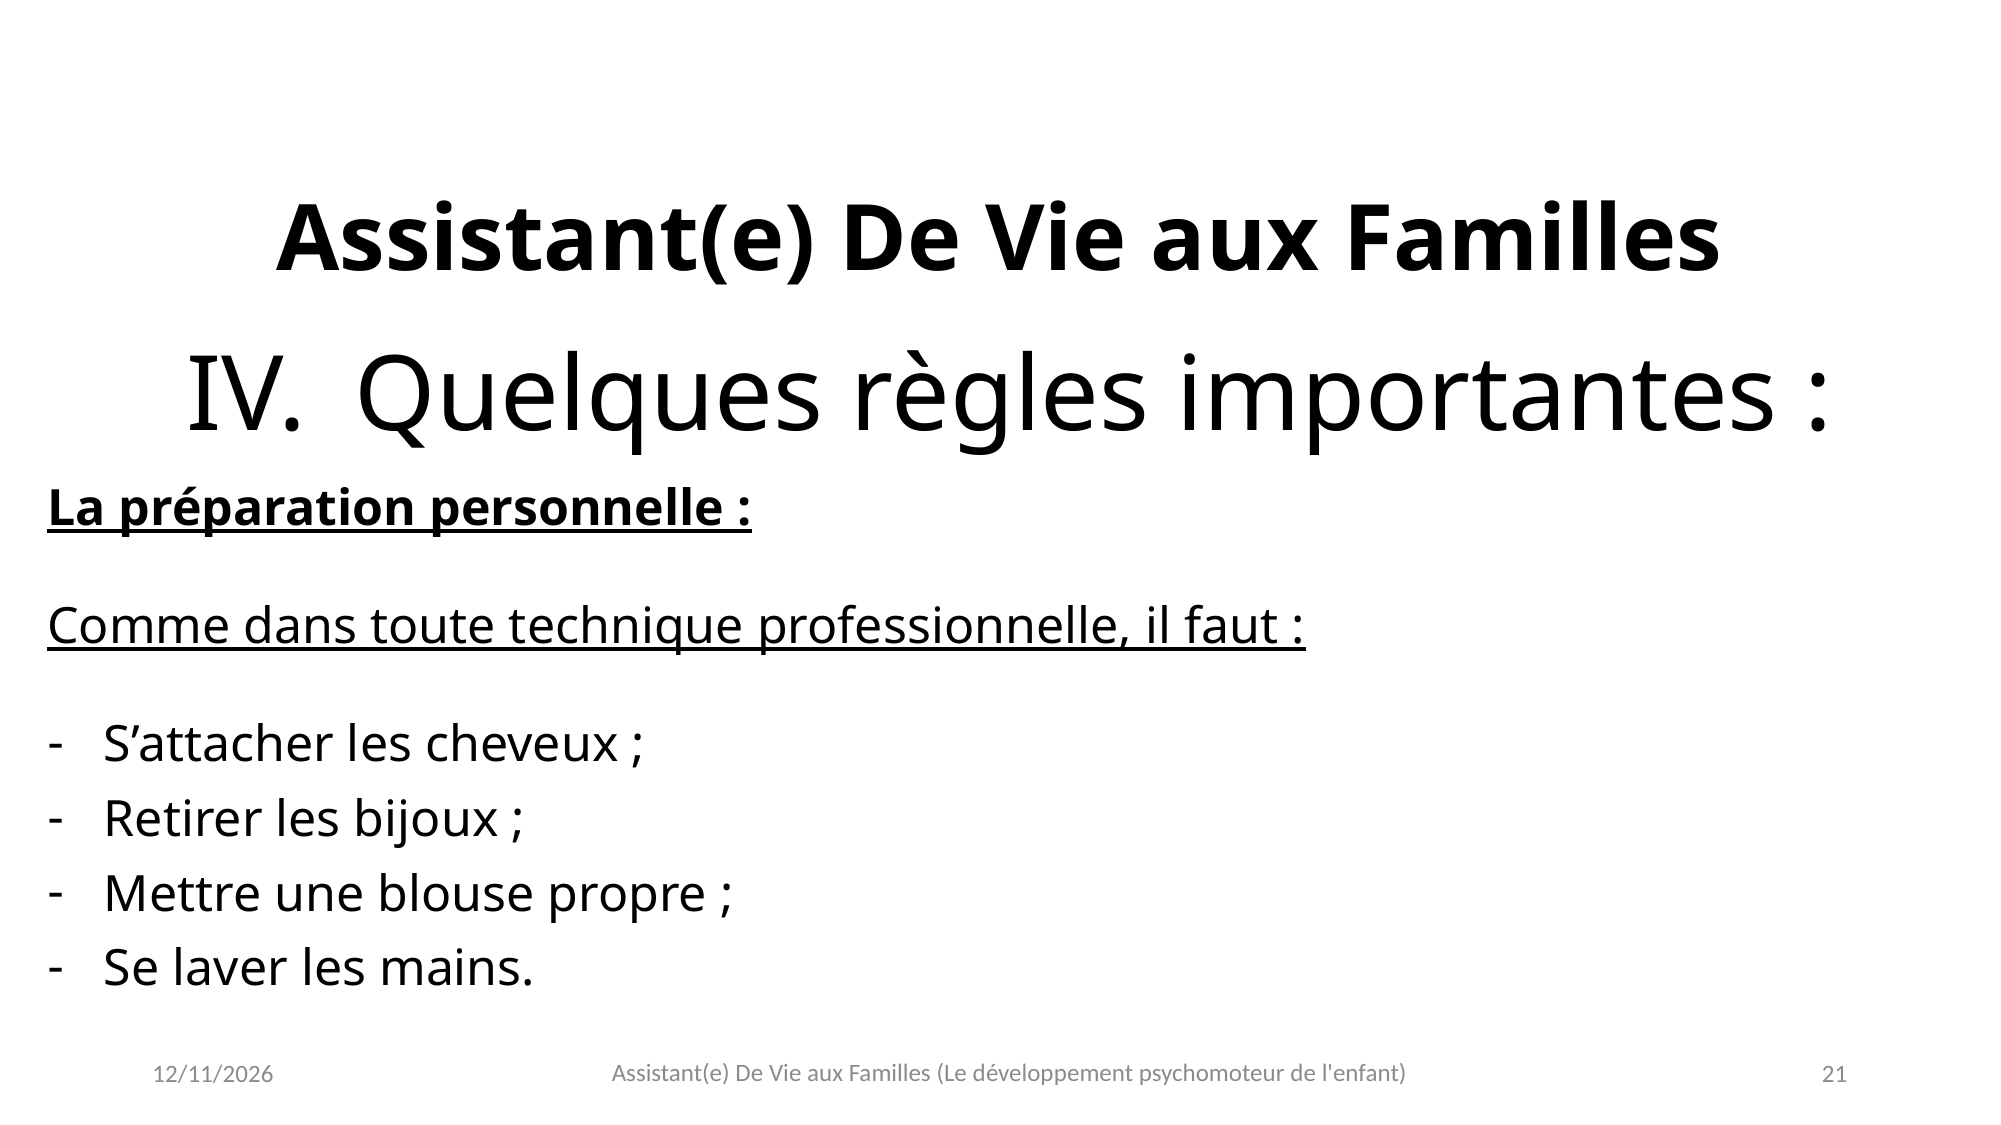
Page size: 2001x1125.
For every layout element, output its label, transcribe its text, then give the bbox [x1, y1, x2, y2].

slide_number 21 [1412, 1042, 1863, 1103]
title Quelques règles importantes : [154, 170, 1866, 461]
footer Assistant(e) De Vie aux Familles (Le développement psychomoteur de l'enfant) [589, 1041, 1431, 1102]
text_box Assistant(e) De Vie aux Familles [249, 184, 1750, 369]
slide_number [137, 1042, 588, 1103]
subtitle La préparation personnelle : Comme dans toute technique professionnelle, il faut : S’attacher les cheveux ; Retirer les bijoux ; Mettre une blouse propre ; Se laver les mains. [32, 474, 1973, 1042]
